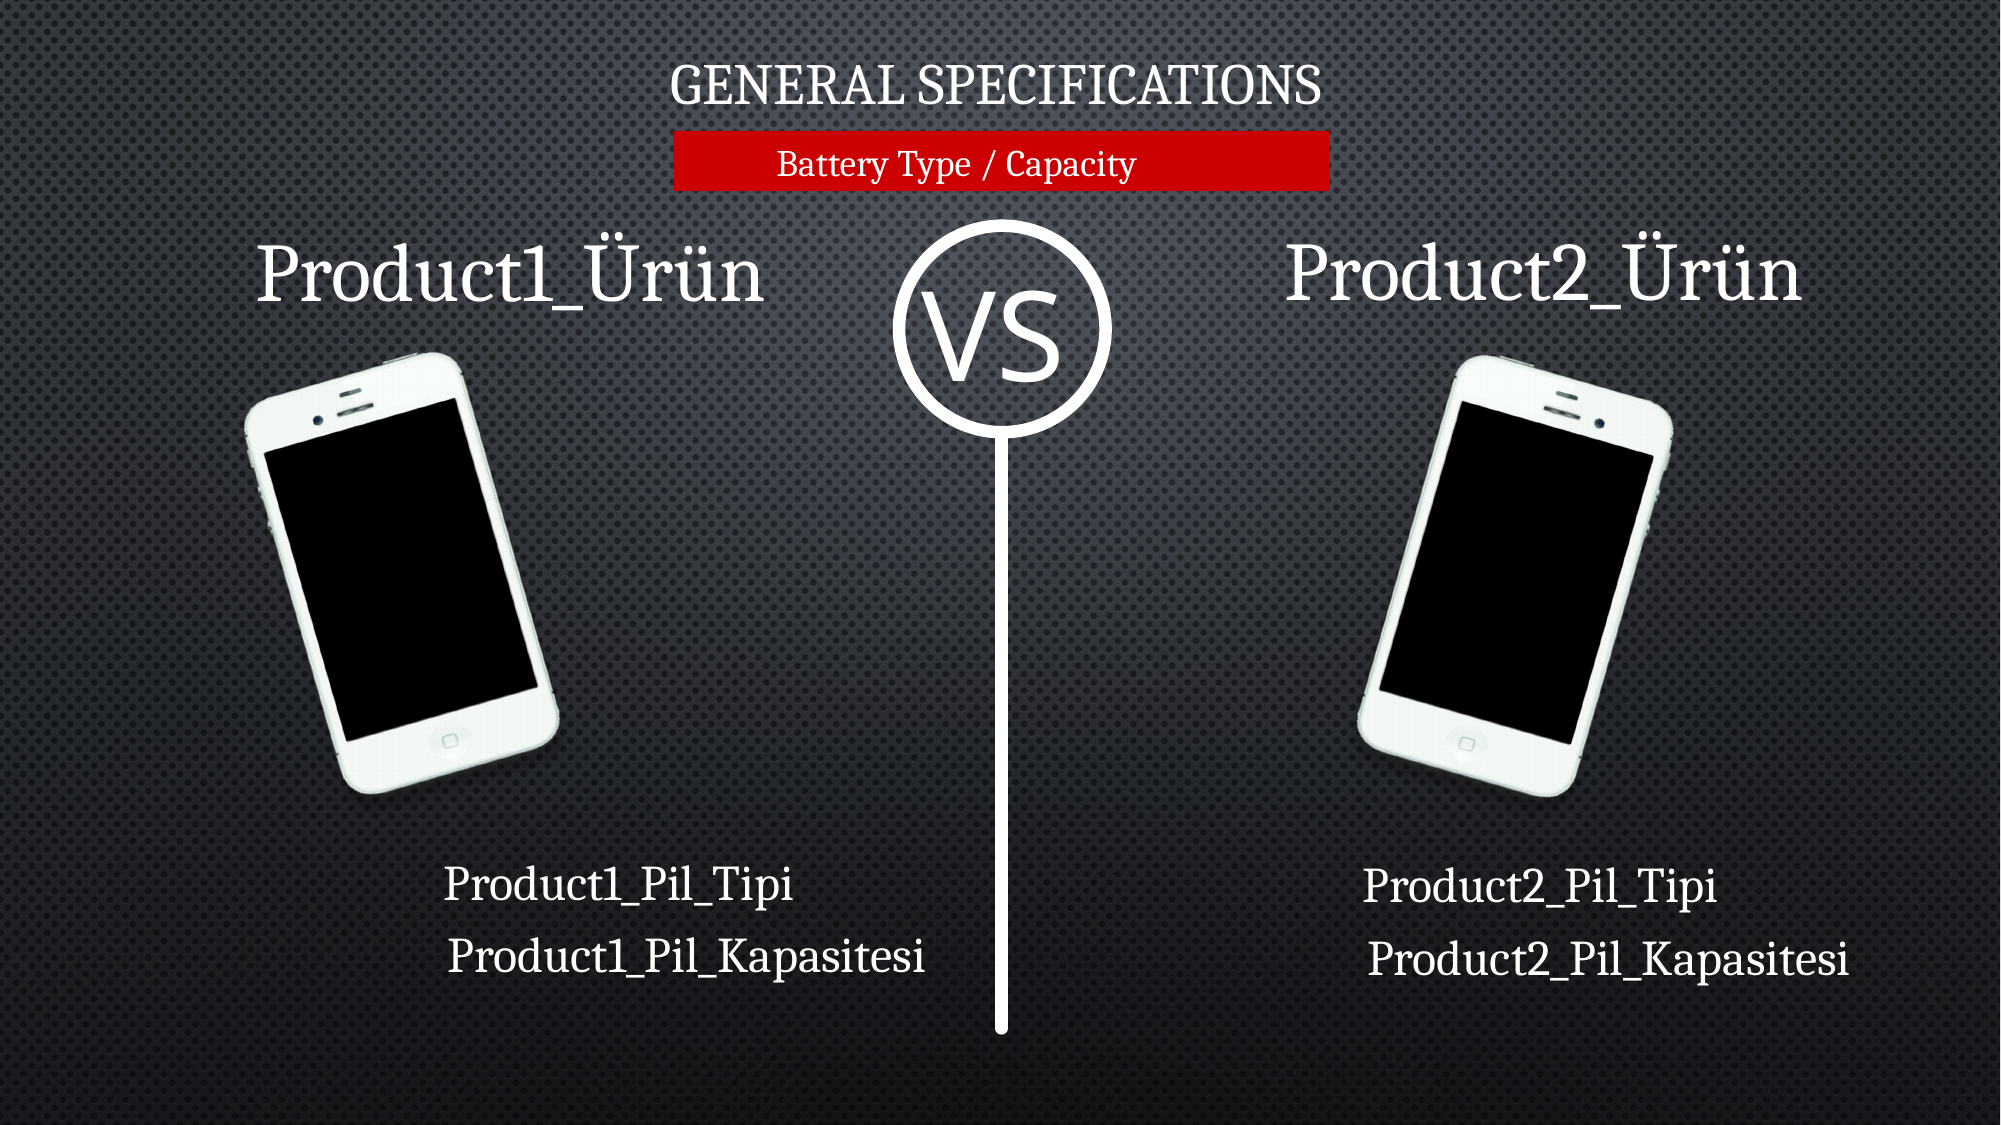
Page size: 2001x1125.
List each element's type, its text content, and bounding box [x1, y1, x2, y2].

picture [205, 326, 606, 845]
text_box Product2_Pil_Tipi [1347, 845, 1734, 921]
text_box Product1_Ürün [241, 210, 781, 326]
text_box Battery Type / Capacity [673, 131, 1330, 191]
text_box Product1_Pil_Tipi [428, 843, 809, 919]
text_box GENERAL SPECIFICATIONS [632, 39, 1361, 124]
text_box Product1_Pil_Kapasitesi [433, 915, 941, 991]
text_box Product2_Ürün [1269, 209, 1819, 325]
picture [1310, 325, 1712, 845]
text_box Product2_Pil_Kapasitesi [1352, 917, 1866, 993]
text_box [898, 225, 1106, 829]
